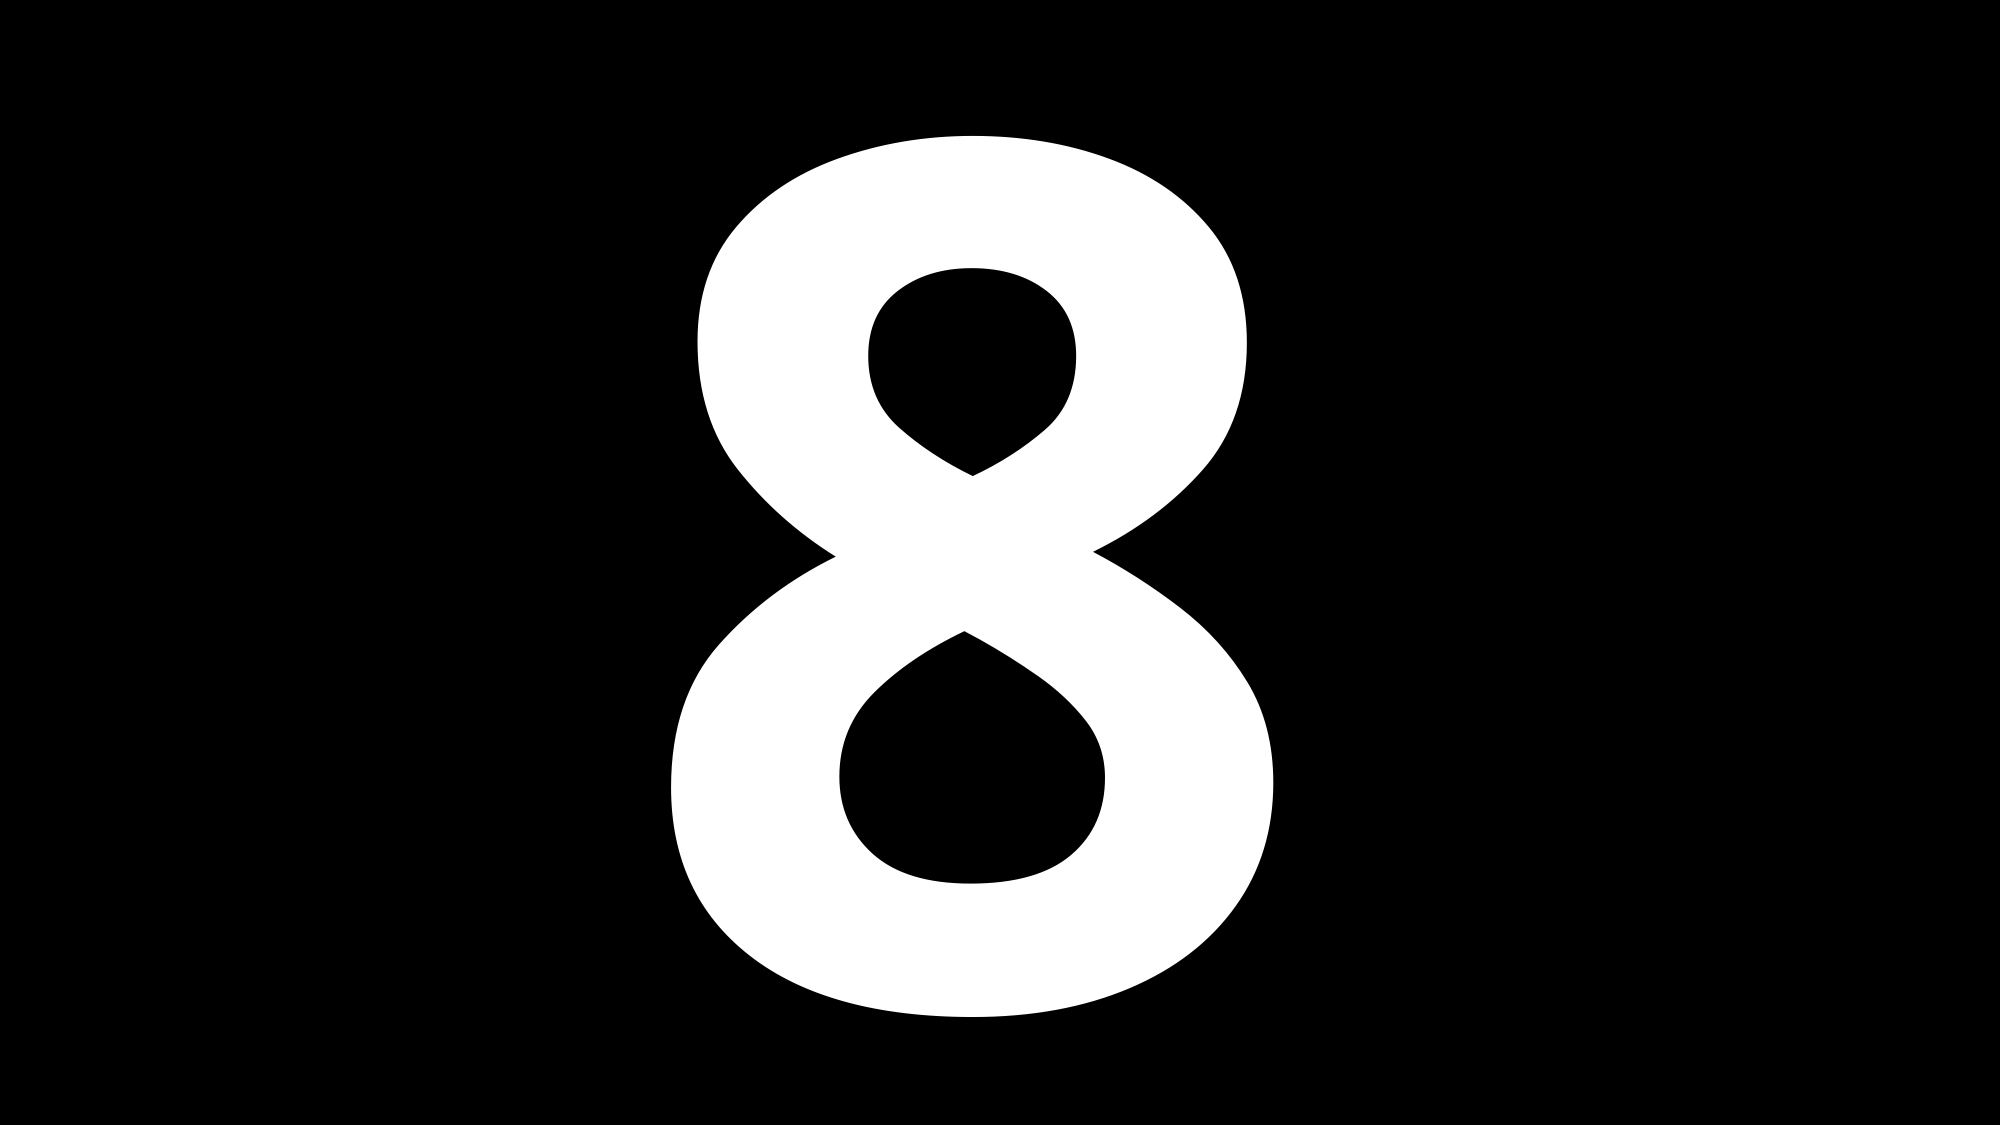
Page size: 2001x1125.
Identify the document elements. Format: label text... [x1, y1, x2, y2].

title 8 [318, 407, 1628, 1125]
